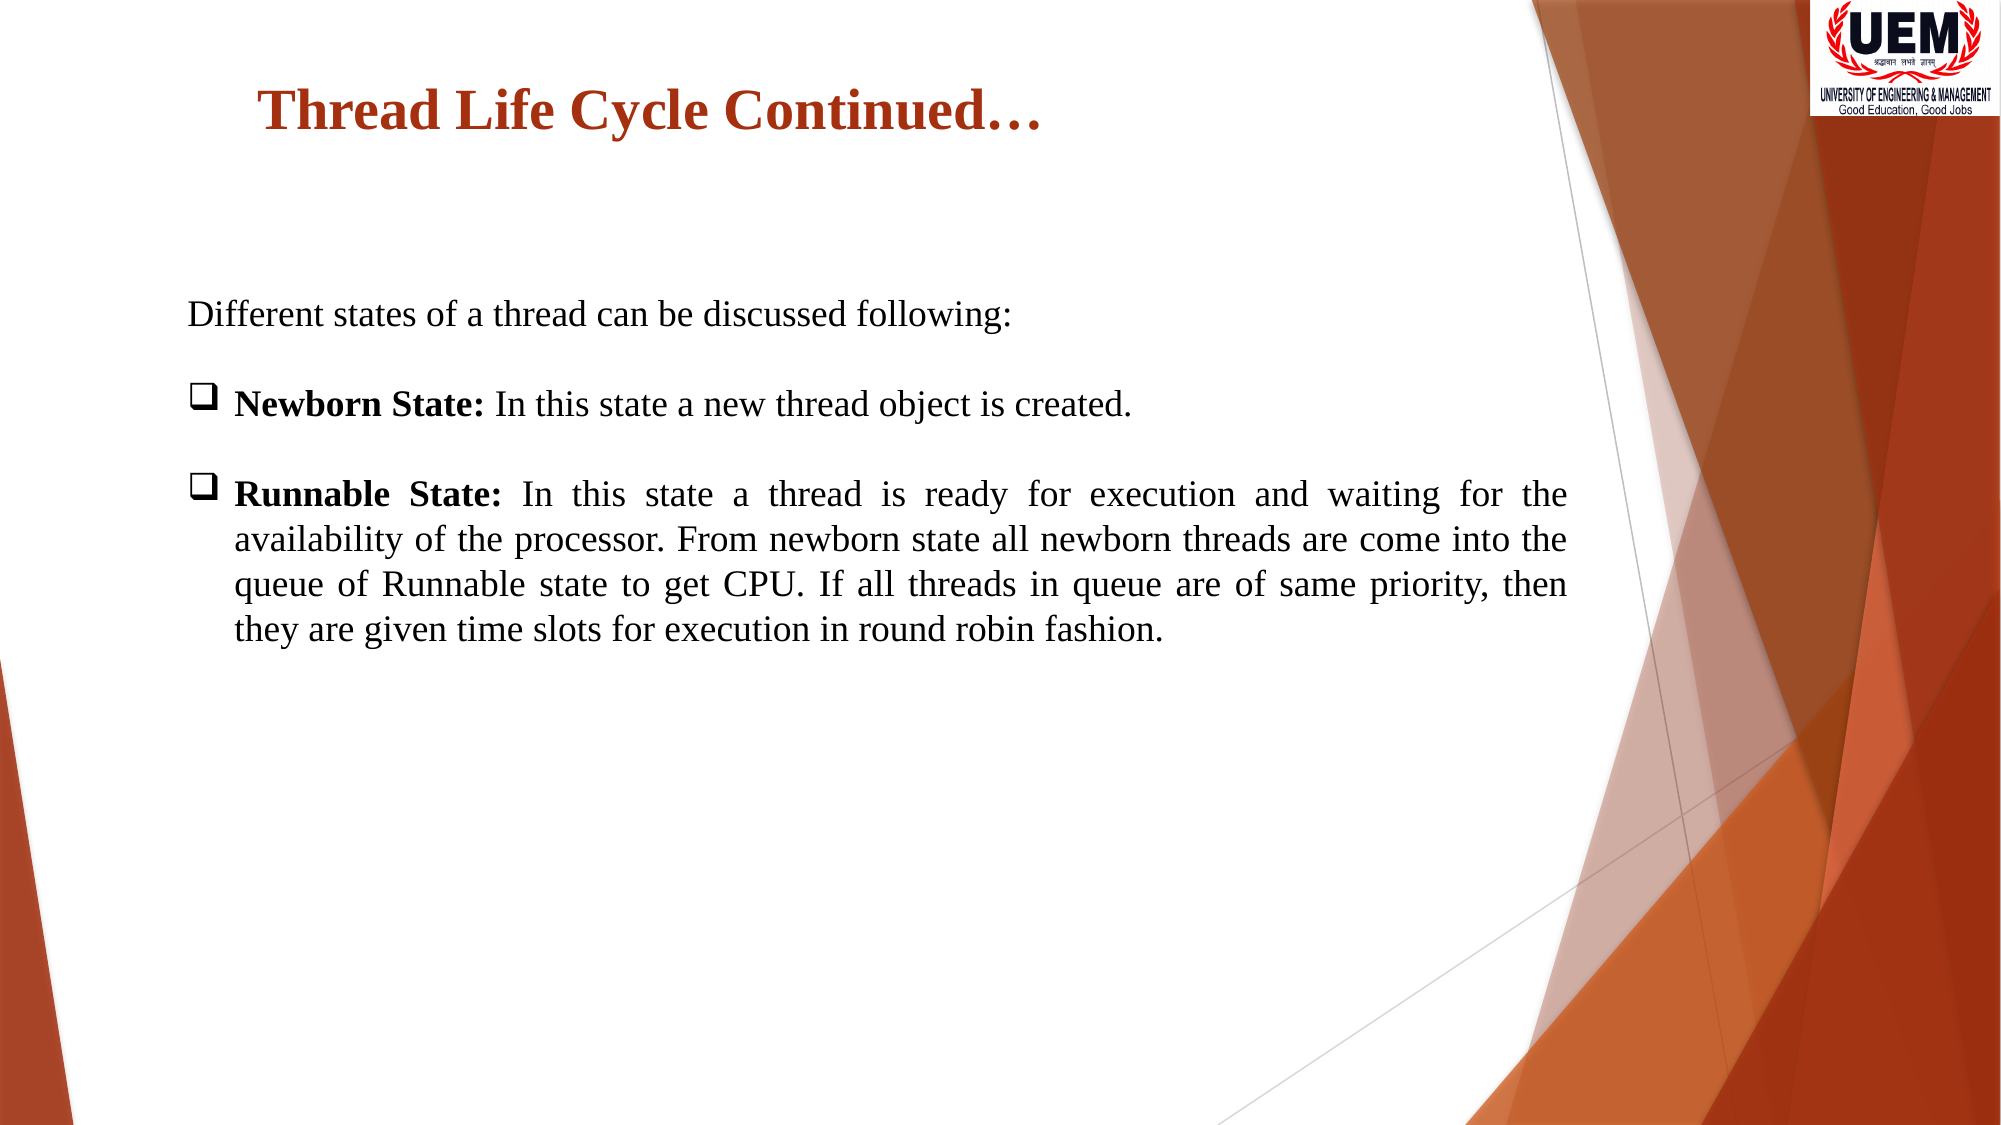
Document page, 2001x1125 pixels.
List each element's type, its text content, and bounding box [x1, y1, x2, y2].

picture [1809, 0, 2000, 117]
text_box Different states of a thread can be discussed following: Newborn State: In this state a new thread object is created. Runnable State: In this state a thread is ready for execution and waiting for the availability of the processor. From newborn state all newborn threads are come into the queue of Runnable state to get CPU. If all threads in queue are of same priority, then they are given time slots for execution in round robin fashion. [172, 281, 1585, 657]
title Thread Life Cycle Continued… [242, 63, 1531, 158]
